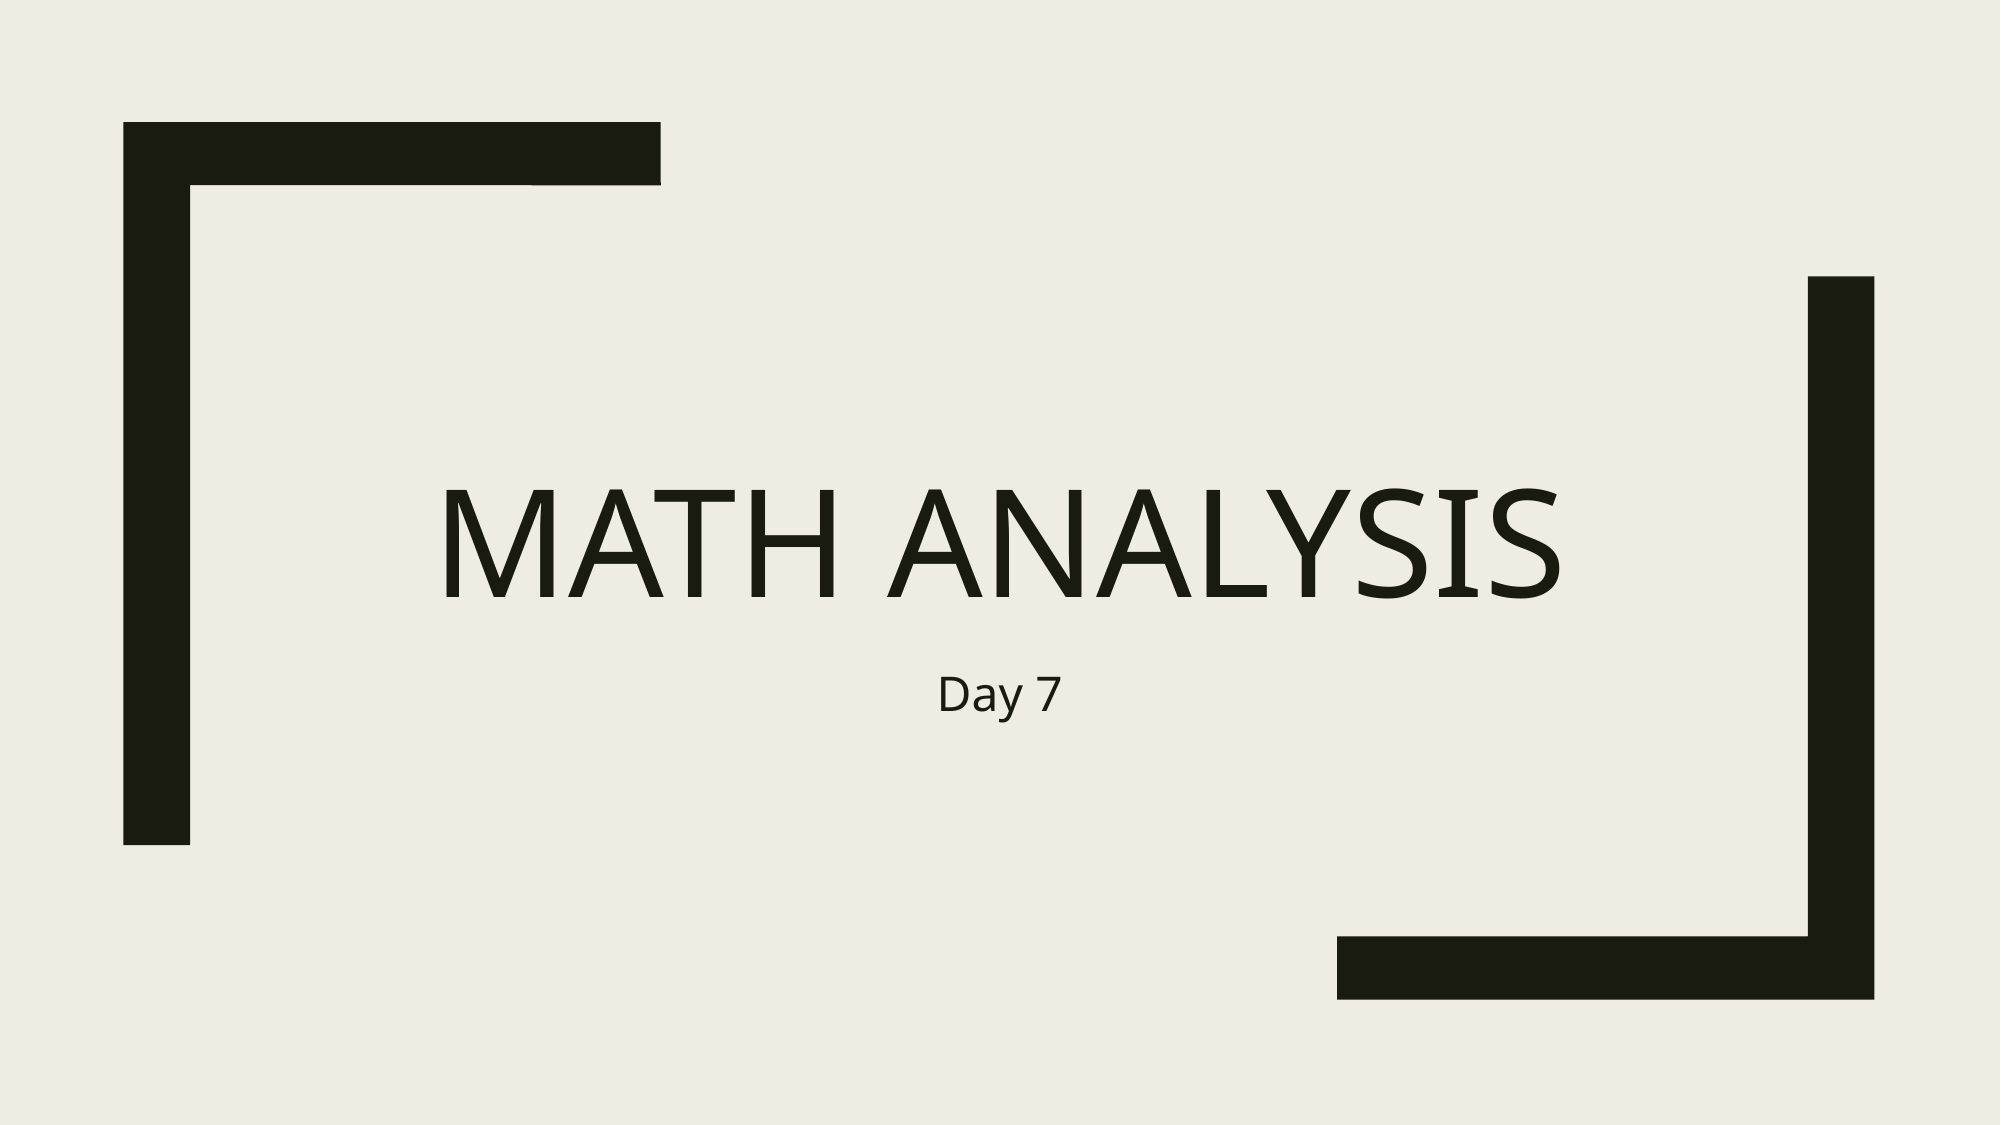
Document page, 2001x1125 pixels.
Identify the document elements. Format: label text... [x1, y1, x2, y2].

title Math analysis [314, 293, 1686, 638]
subtitle Day 7 [439, 649, 1561, 828]
